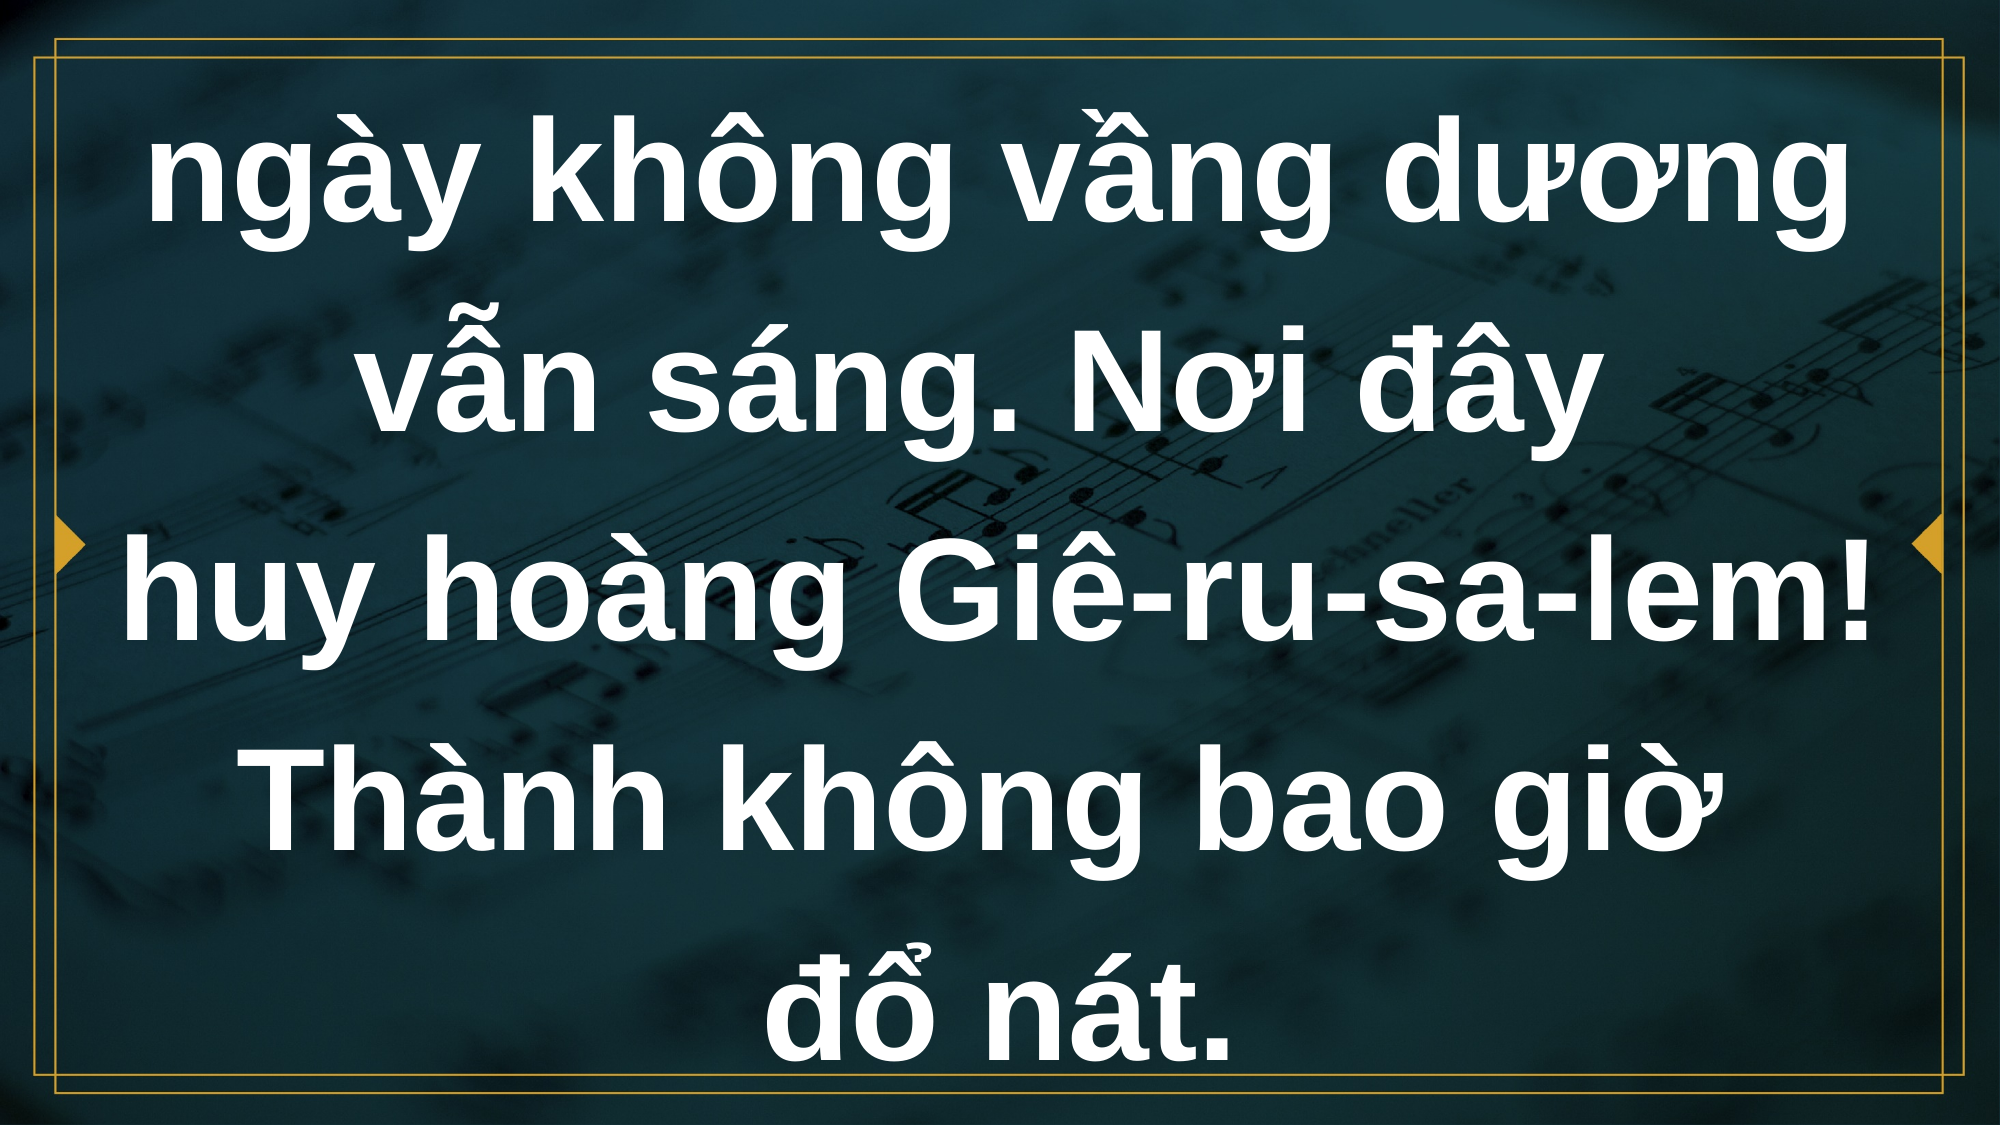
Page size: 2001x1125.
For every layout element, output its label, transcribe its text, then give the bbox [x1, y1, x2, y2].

title ngày không vầng dương vẫn sáng. Nơi đây huy hoàng Giê-ru-sa-lem! Thành không bao giờ đổ nát. [55, 53, 1945, 1077]
picture [0, 0, 2000, 1125]
